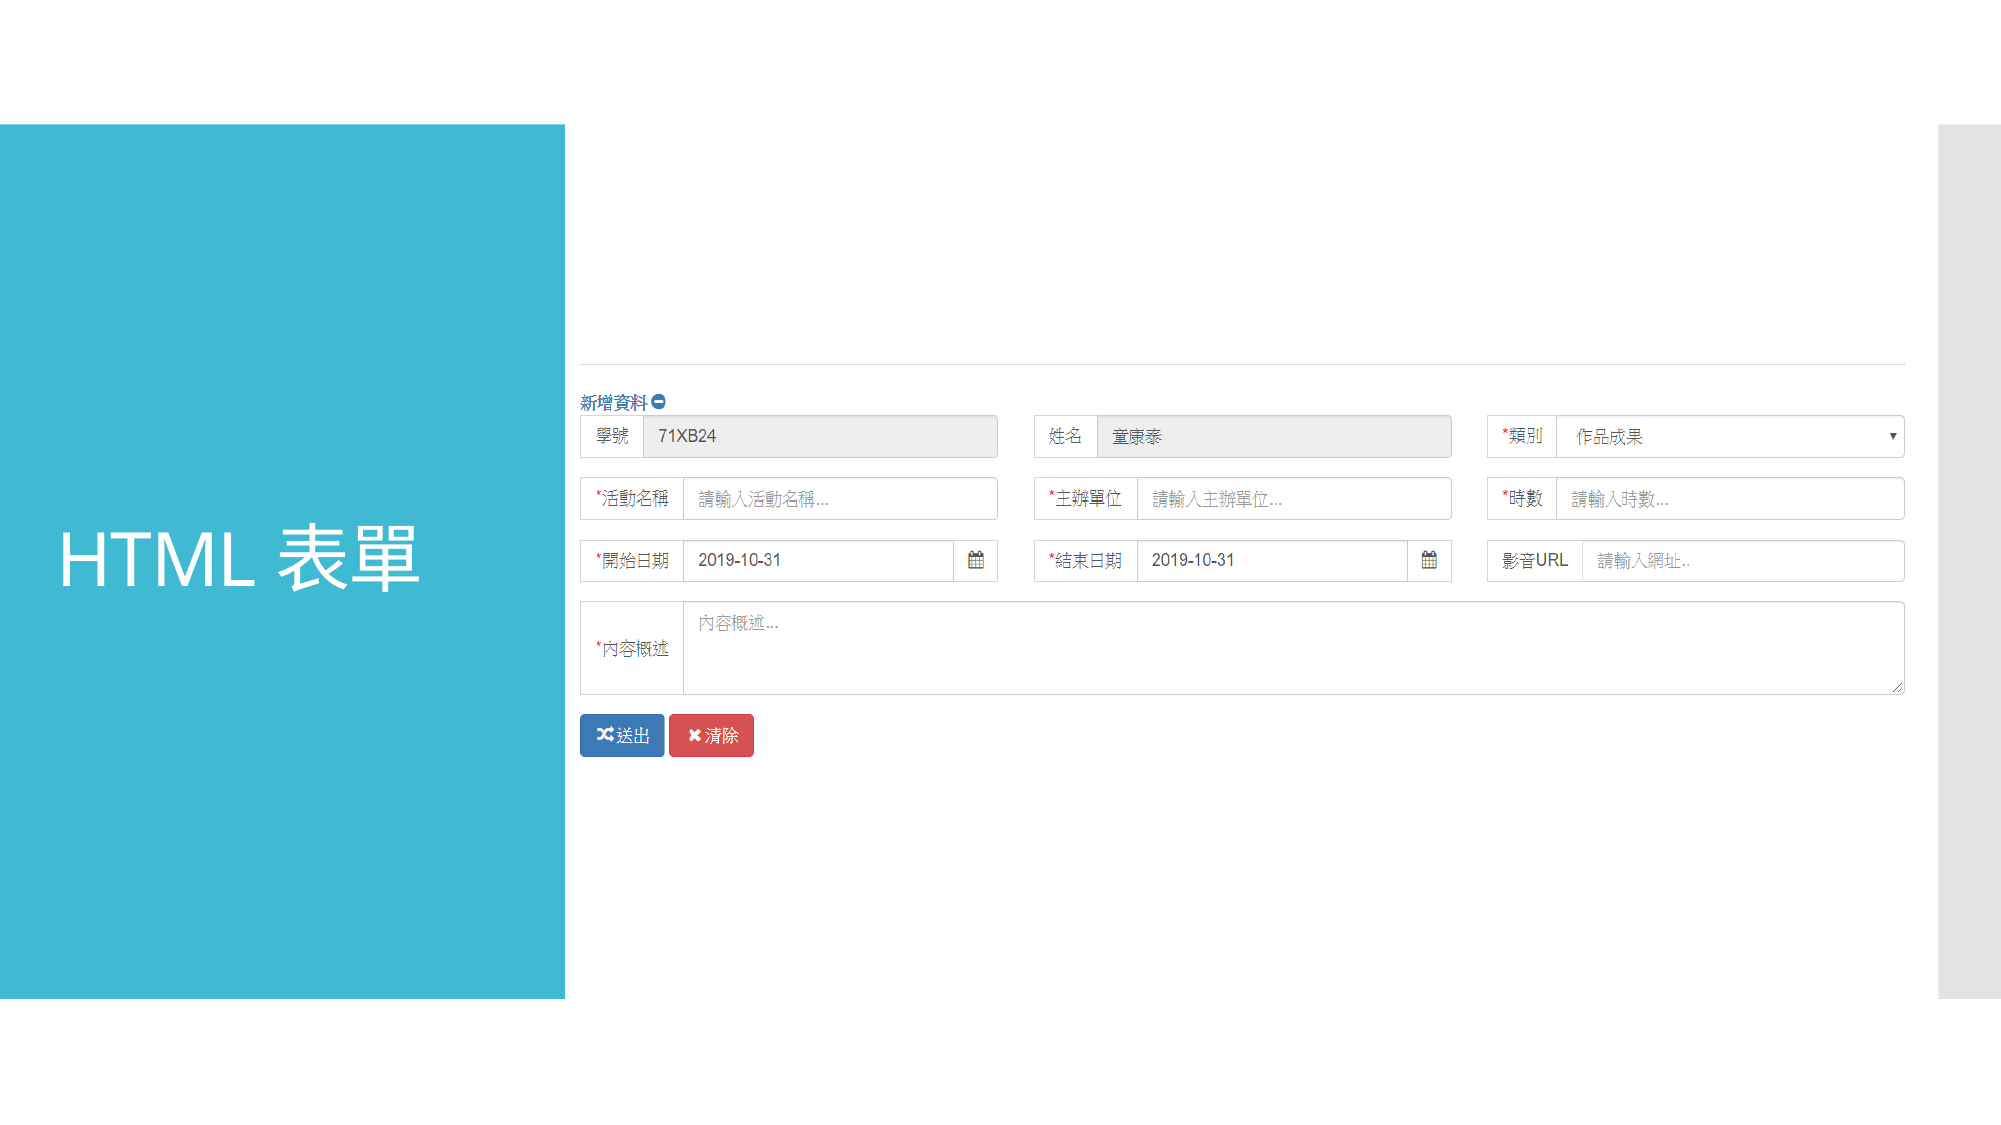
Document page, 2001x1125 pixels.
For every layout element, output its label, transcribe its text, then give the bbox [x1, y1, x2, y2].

title HTML表單 [41, 184, 525, 940]
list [570, 363, 1928, 780]
